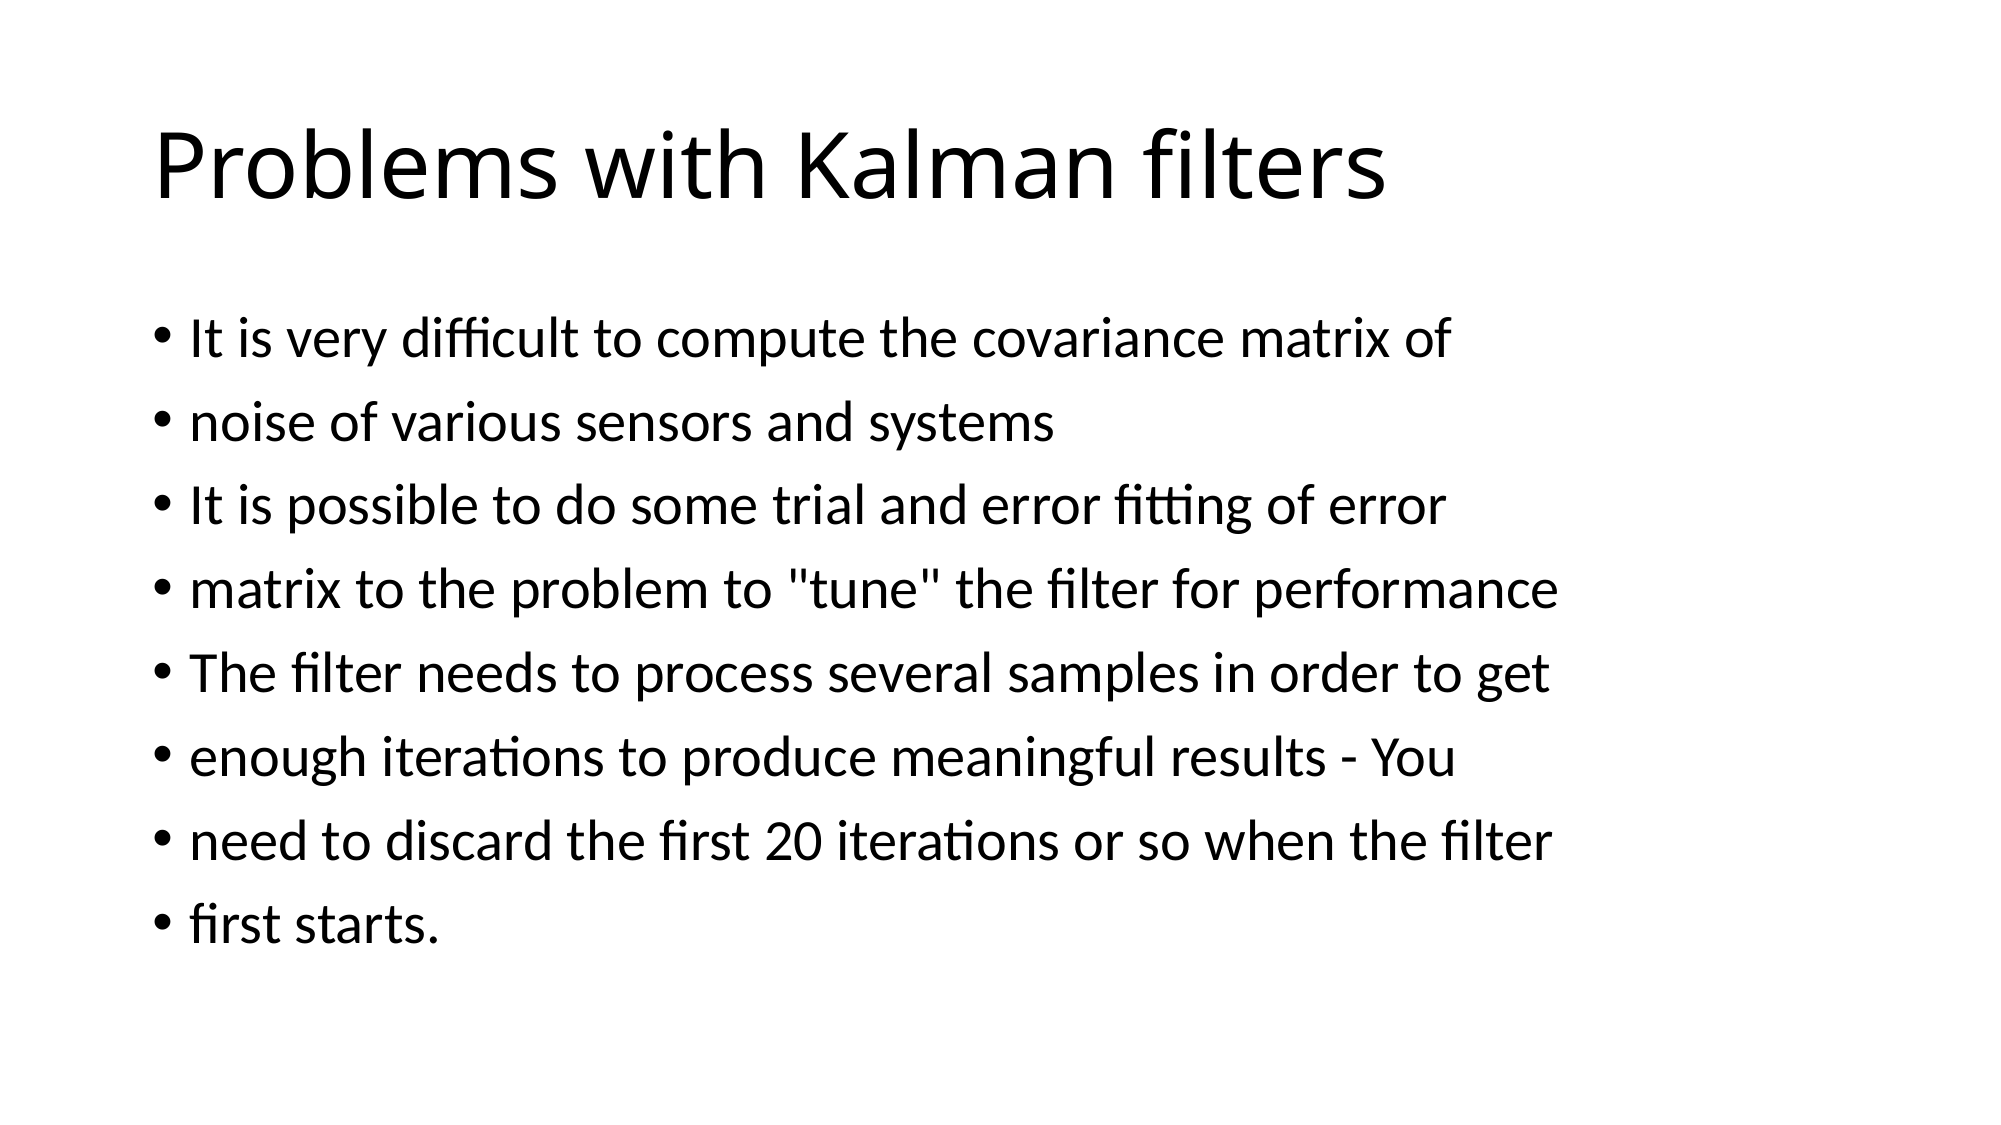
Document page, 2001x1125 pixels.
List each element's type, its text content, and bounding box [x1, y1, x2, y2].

title Problems with Kalman filters [137, 59, 1863, 278]
list It is very difficult to compute the covariance matrix of noise of various sensors and systems It is possible to do some trial and error fitting of error matrix to the problem to "tune" the filter for performance The filter needs to process several samples in order to get enough iterations to produce meaningful results - You need to discard the first 20 iterations or so when the filter first starts. [137, 299, 1863, 1014]
